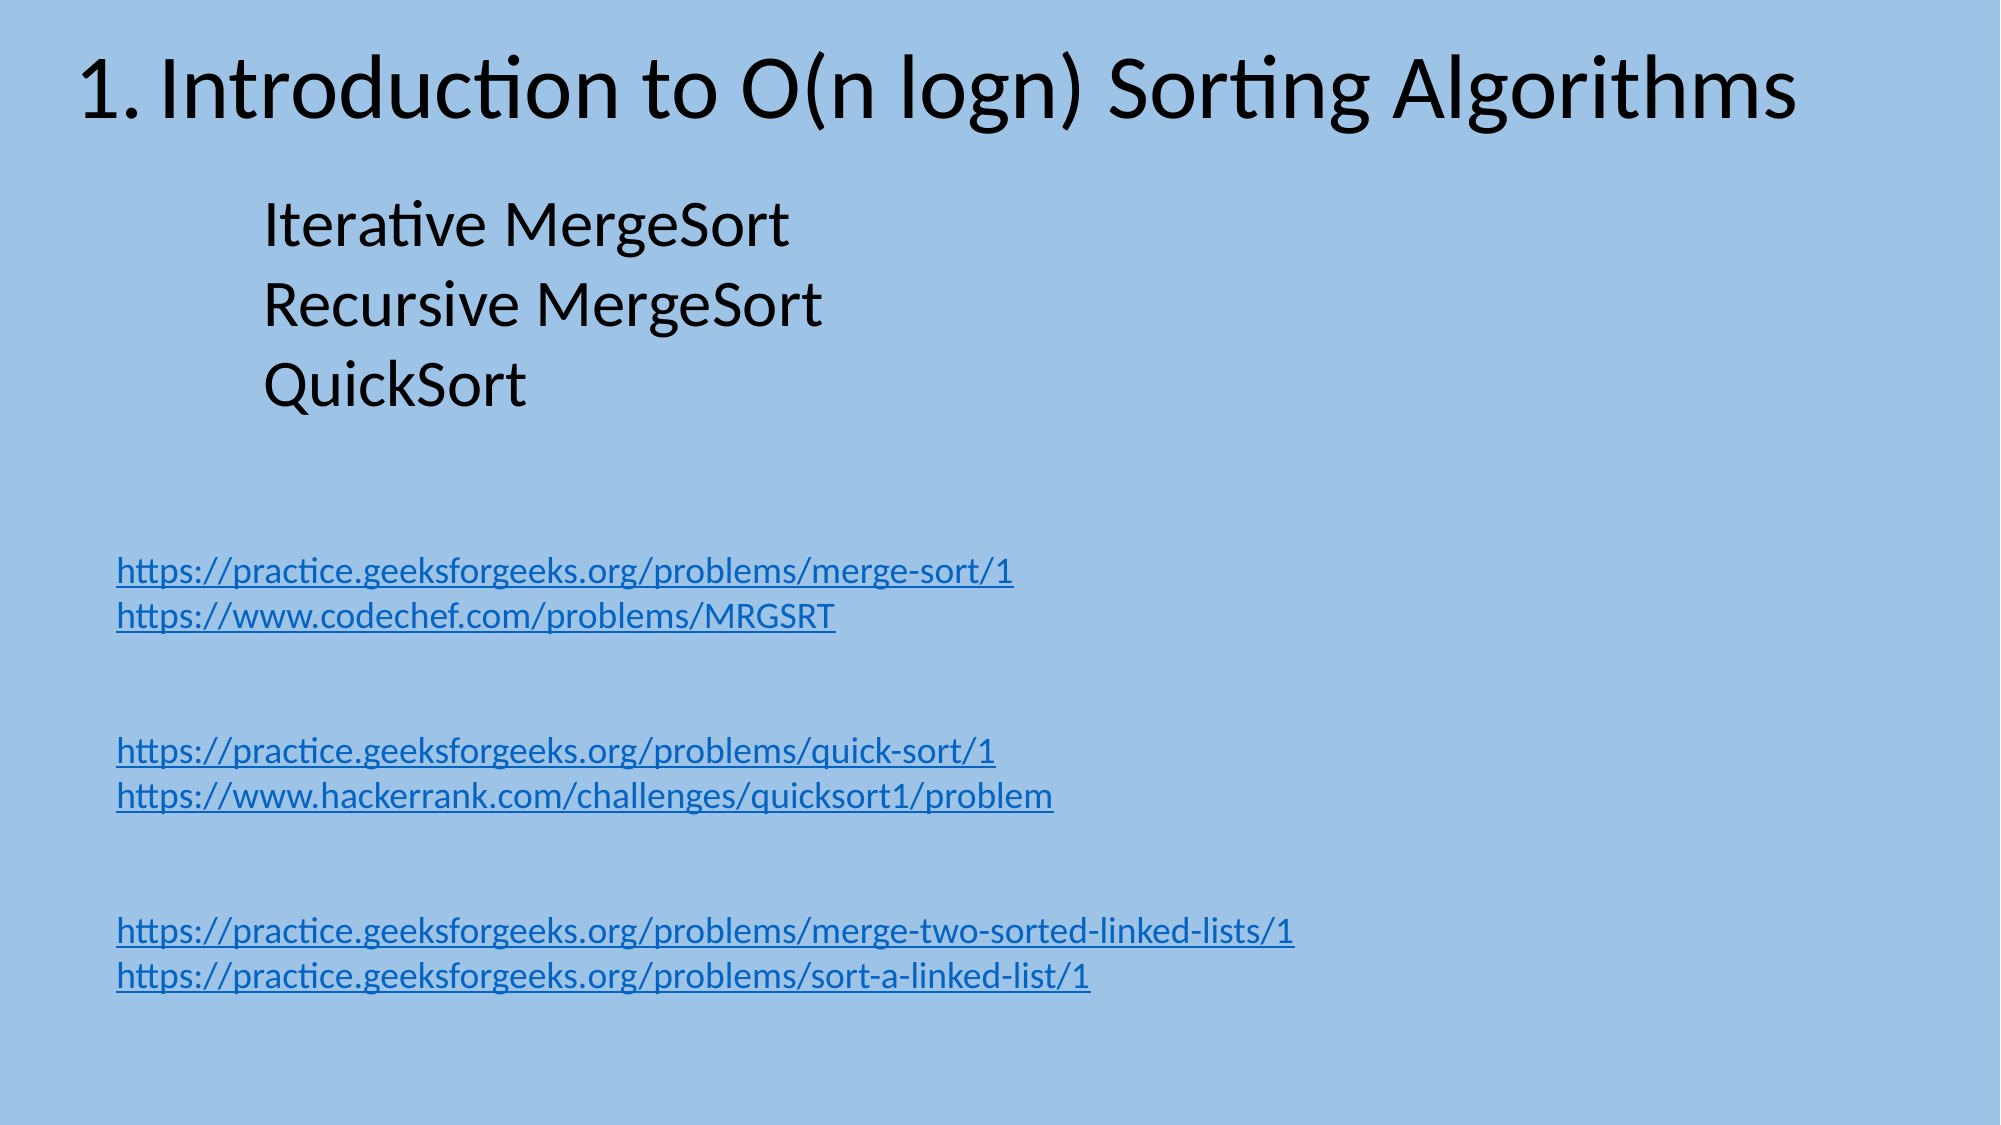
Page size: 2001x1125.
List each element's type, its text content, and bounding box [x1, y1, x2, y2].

text_box Iterative MergeSort Recursive MergeSort QuickSort [248, 172, 1825, 428]
text_box https://practice.geeksforgeeks.org/problems/merge-sort/1 https://www.codechef.com/problems/MRGSRT https://practice.geeksforgeeks.org/problems/quick-sort/1 https://www.hackerrank.com/challenges/quicksort1/problem https://practice.geeksforgeeks.org/problems/merge-two-sorted-linked-lists/1 https://practice.geeksforgeeks.org/problems/sort-a-linked-list/1 [101, 538, 1536, 1048]
text_box Introduction to O(n logn) Sorting Algorithms [59, 19, 1969, 145]
